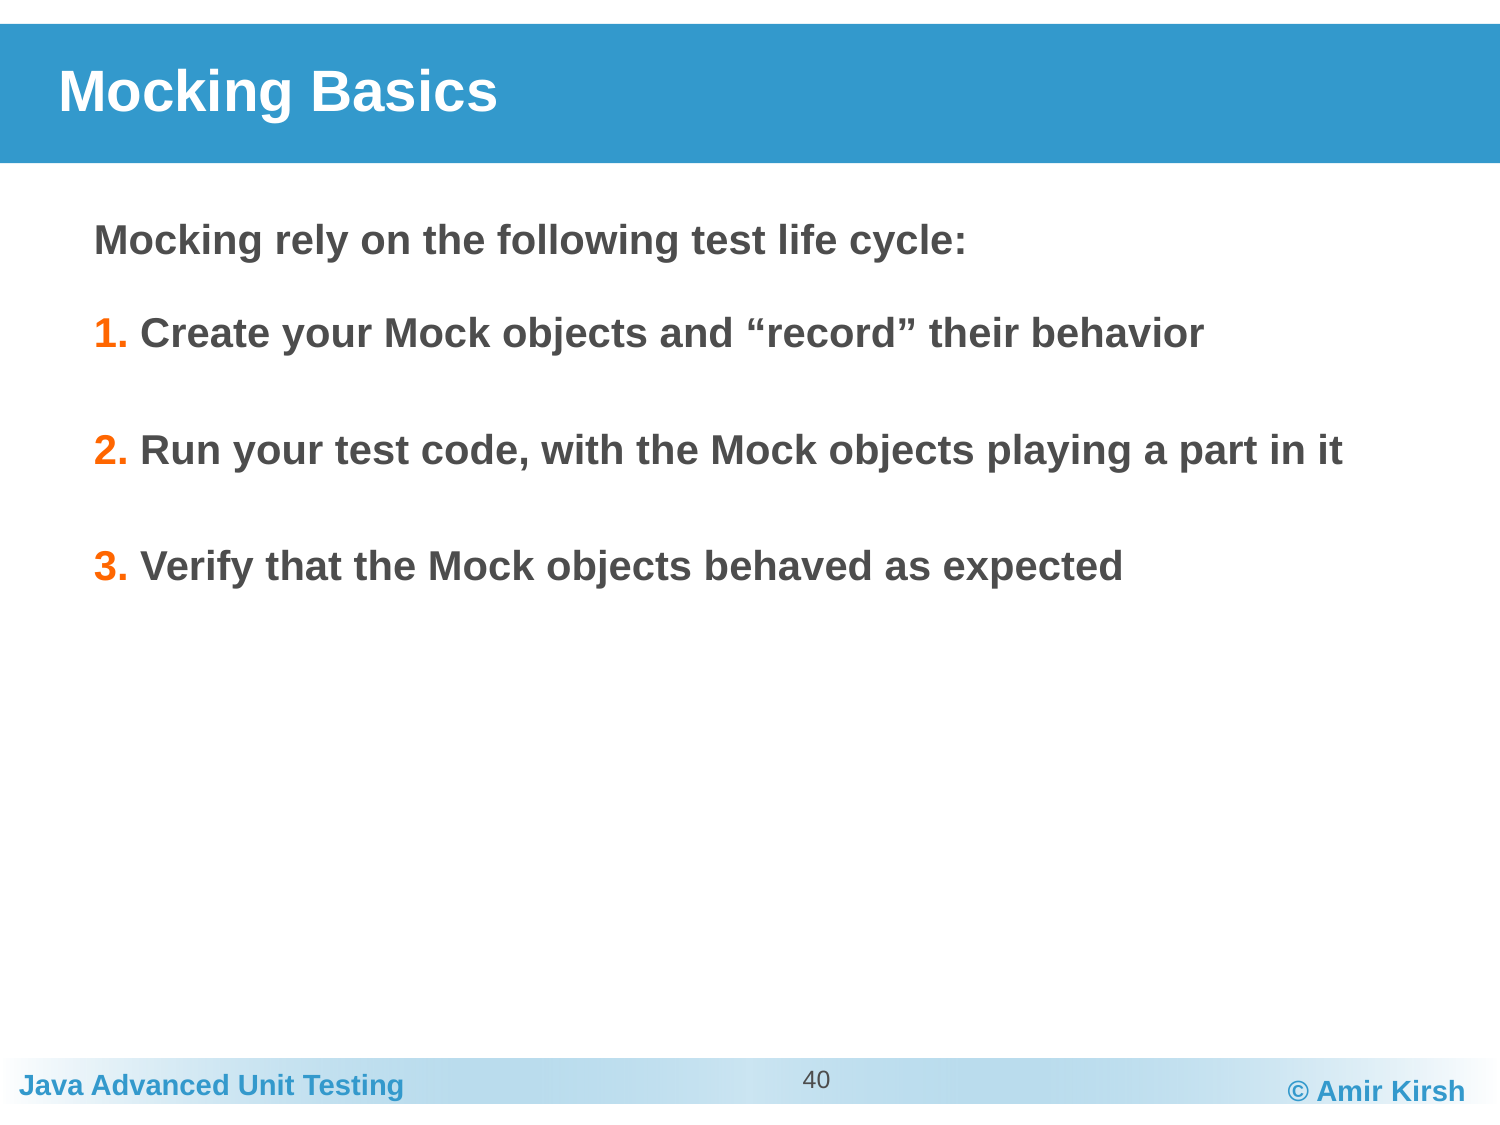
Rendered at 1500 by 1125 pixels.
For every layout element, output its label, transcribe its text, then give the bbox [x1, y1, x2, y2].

title Mocking Basics [0, 23, 1500, 164]
text_box Mocking rely on the following test life cycle: 1. Create your Mock objects and “record” their behavior 2. Run your test code, with the Mock objects playing a part in it 3. Verify that the Mock objects behaved as expected [49, 212, 1457, 1031]
slide_number 40 [737, 1065, 897, 1113]
